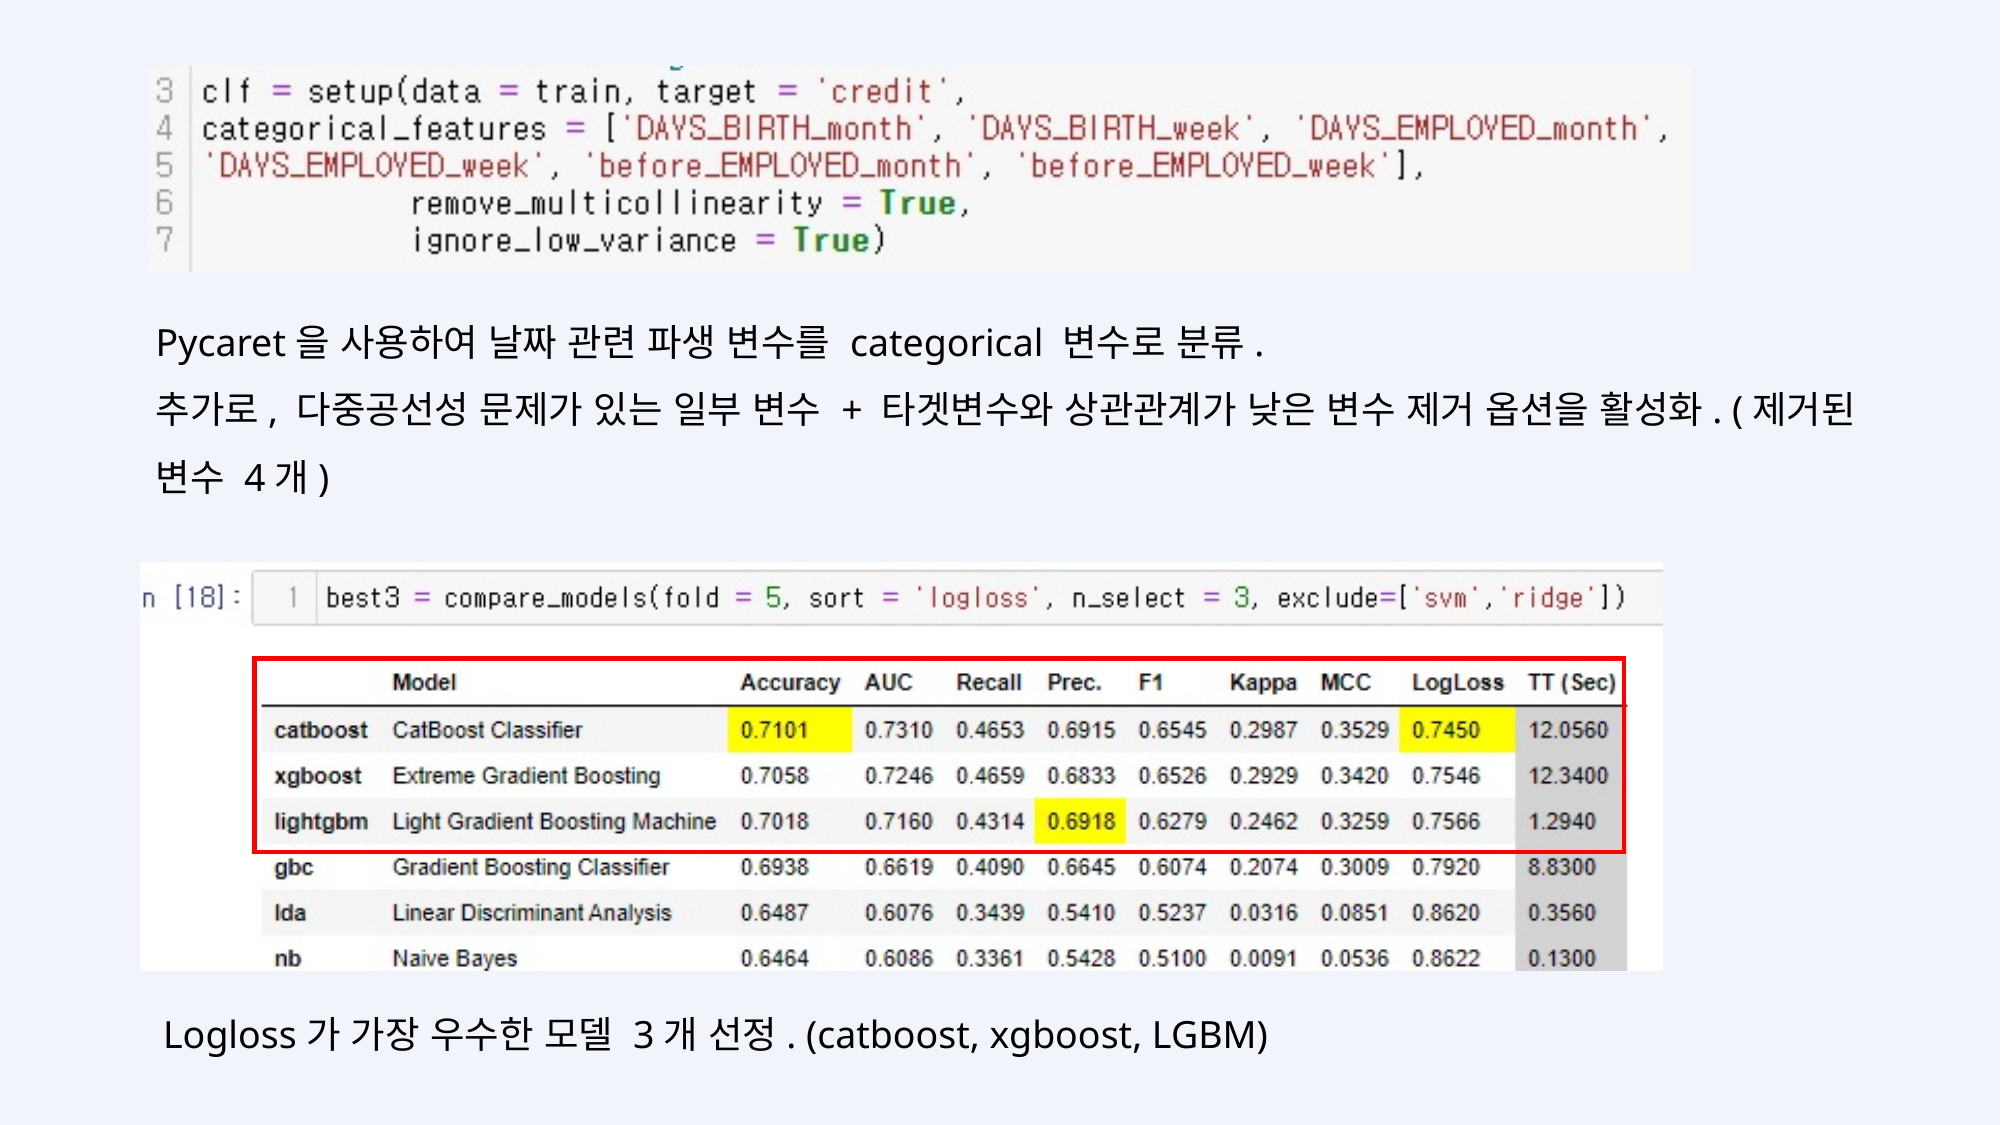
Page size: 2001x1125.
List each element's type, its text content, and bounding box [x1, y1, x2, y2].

text_box Pycaret을 사용하여 날짜 관련 파생 변수를 categorical 변수로 분류. 추가로, 다중공선성 문제가 있는 일부 변수 + 타겟변수와 상관관계가 낮은 변수 제거 옵션을 활성화. (제거된 변수 4개) [140, 288, 1883, 574]
picture [140, 562, 1663, 971]
picture [148, 66, 1693, 272]
text_box Logloss가 가장 우수한 모델 3개 선정. (catboost, xgboost, LGBM) [148, 981, 1708, 1064]
